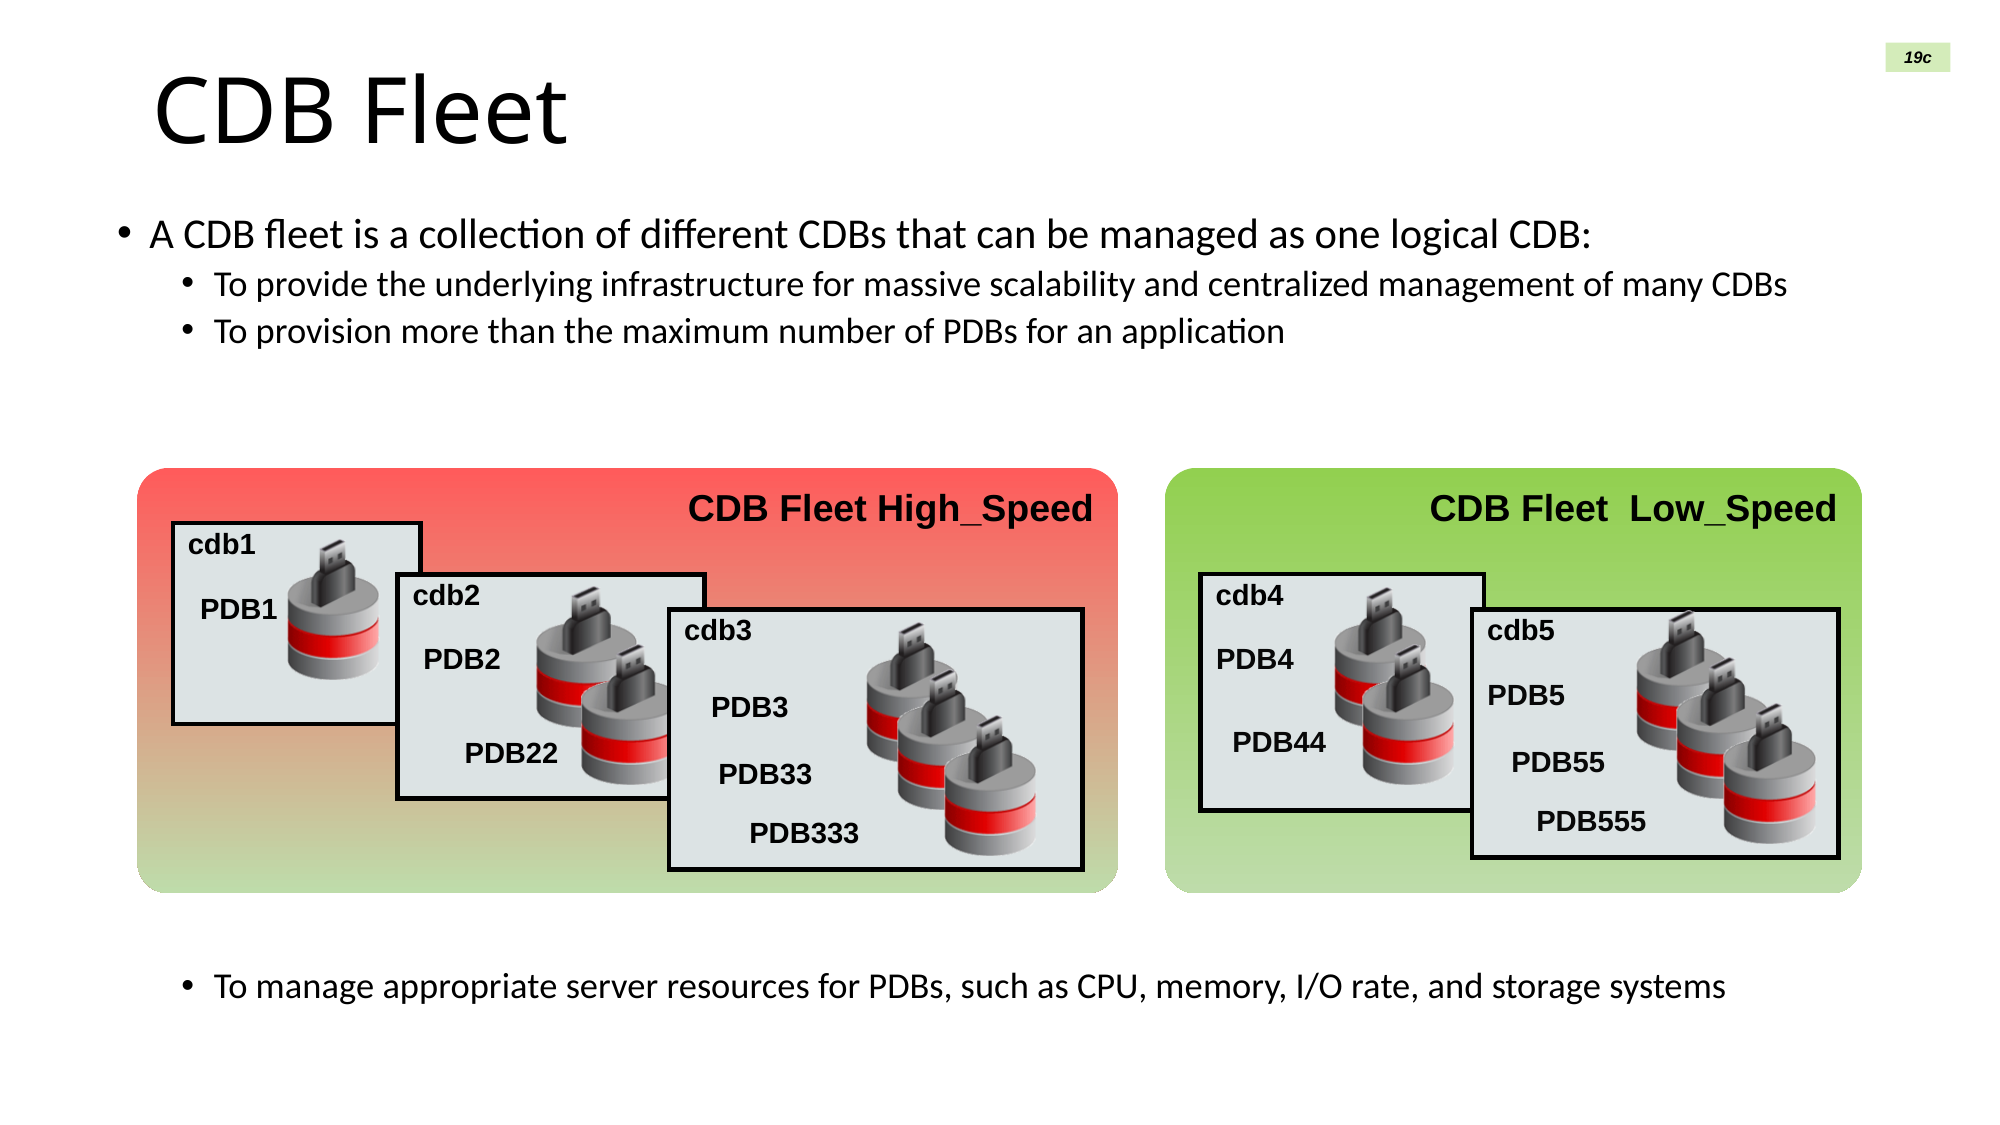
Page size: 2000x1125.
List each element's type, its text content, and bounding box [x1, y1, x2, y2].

text_box PDB22 [449, 727, 572, 777]
text_box 19c [1885, 42, 1951, 72]
picture [527, 585, 693, 787]
picture [1628, 609, 1827, 846]
picture [1325, 586, 1465, 787]
text_box cdb2 [397, 574, 705, 799]
text_box PDB333 [734, 807, 875, 857]
text_box PDB555 [1521, 795, 1662, 845]
text_box cdb1 [172, 523, 421, 724]
text_box PDB4 [1201, 633, 1309, 683]
picture [857, 621, 1047, 858]
text_box PDB44 [1217, 716, 1342, 766]
text_box CDB Fleet Low_Speed [1164, 467, 1862, 894]
title CDB Fleet [137, 59, 1862, 203]
picture [279, 538, 390, 683]
text_box PDB2 [408, 633, 527, 683]
text_box PDB1 [185, 582, 279, 633]
text_box PDB33 [703, 748, 828, 798]
text_box cdb5 [1472, 609, 1839, 858]
text_box PDB3 [696, 680, 804, 731]
text_box PDB55 [1496, 736, 1621, 787]
text_box PDB5 [1472, 668, 1581, 719]
list A CDB fleet is a collection of different CDBs that can be managed as one logical CDB: To provide the underlying infrastructure for massive scalability and centralized management of many CDBs To provision more than the maximum number of PDBs for an application To manage appropriate server resources for PDBs, such as CPU, memory, I/O rate, and storage systems [102, 203, 1898, 1017]
text_box cdb3 [669, 609, 1083, 870]
text_box cdb4 [1200, 574, 1484, 811]
